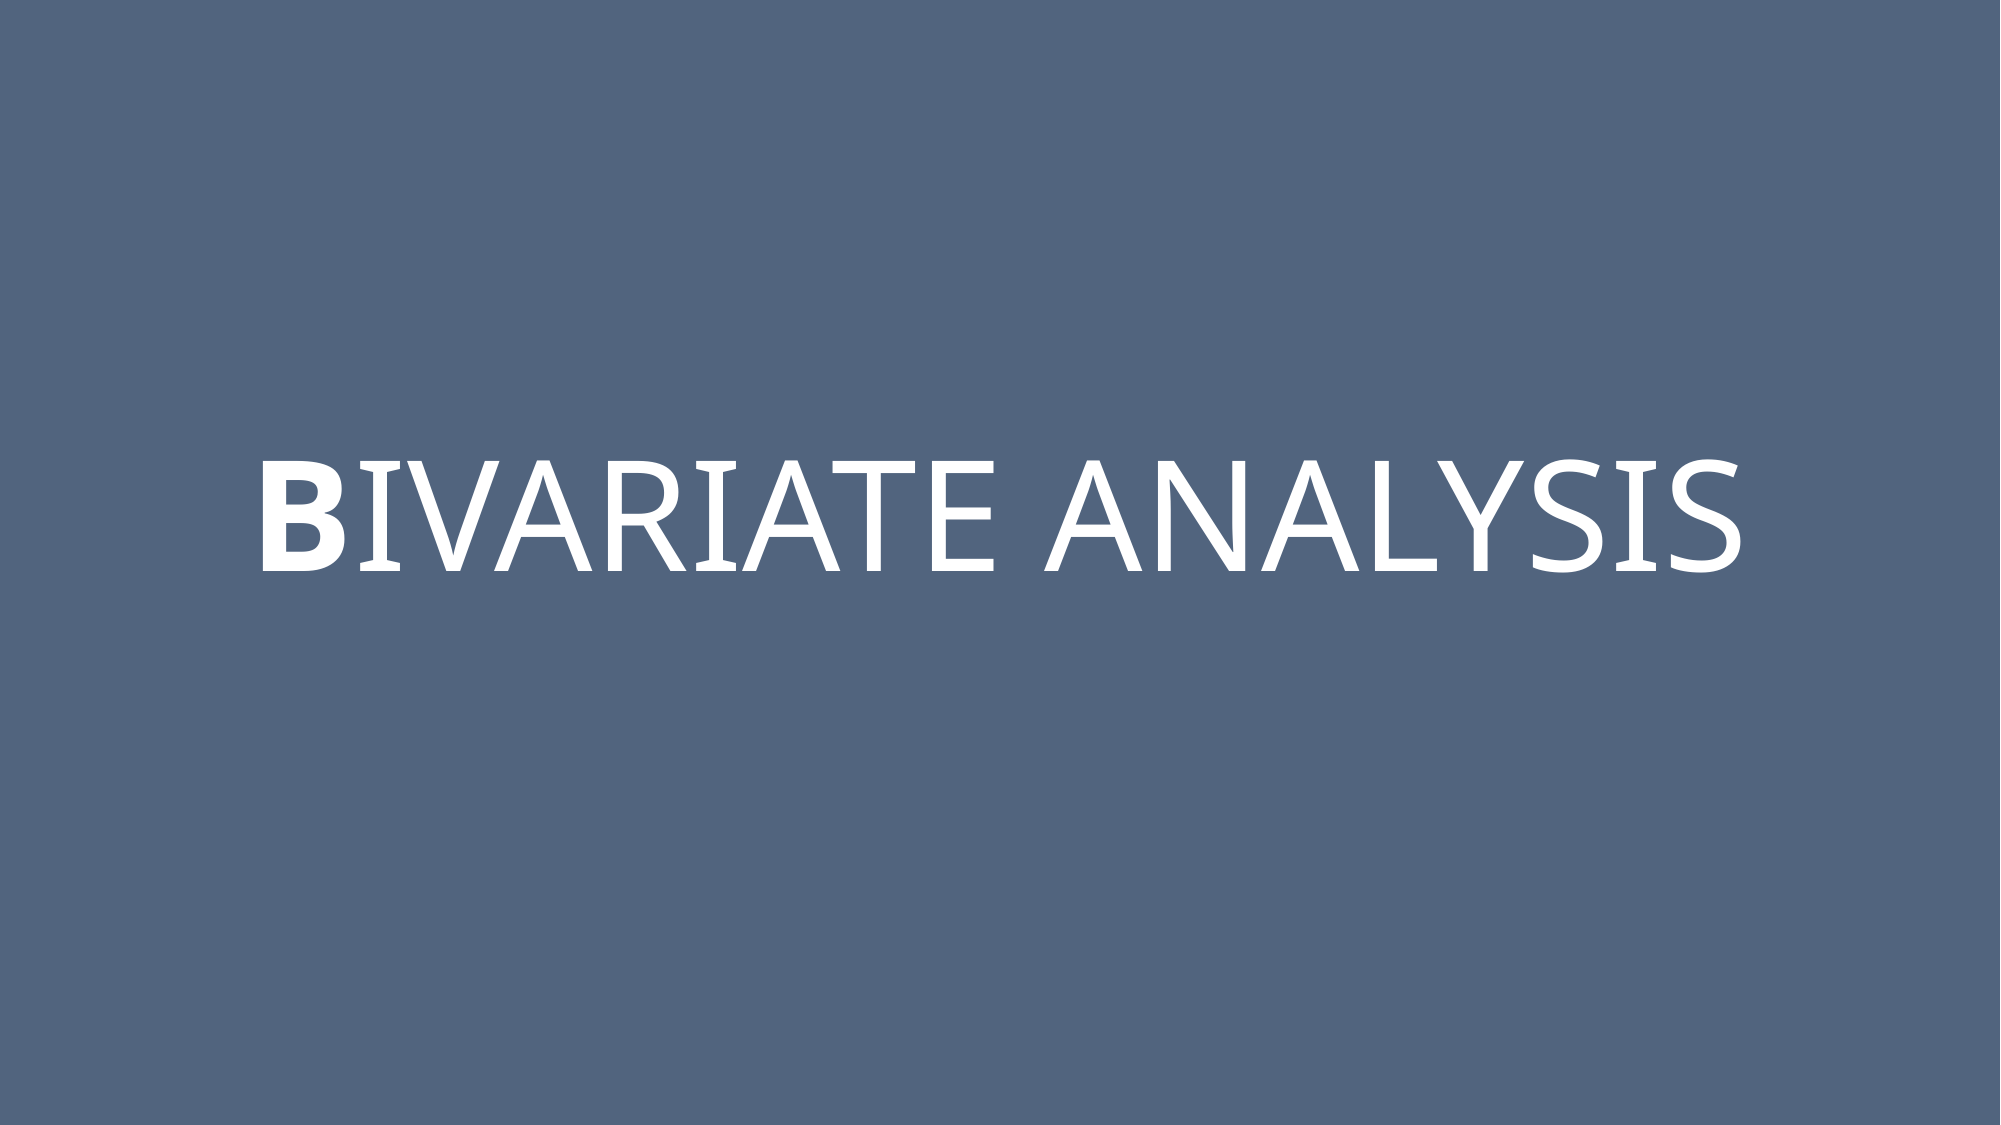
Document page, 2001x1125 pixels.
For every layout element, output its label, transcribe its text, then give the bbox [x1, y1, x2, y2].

title BIVARIATE ANALYSIS [120, 441, 1880, 684]
